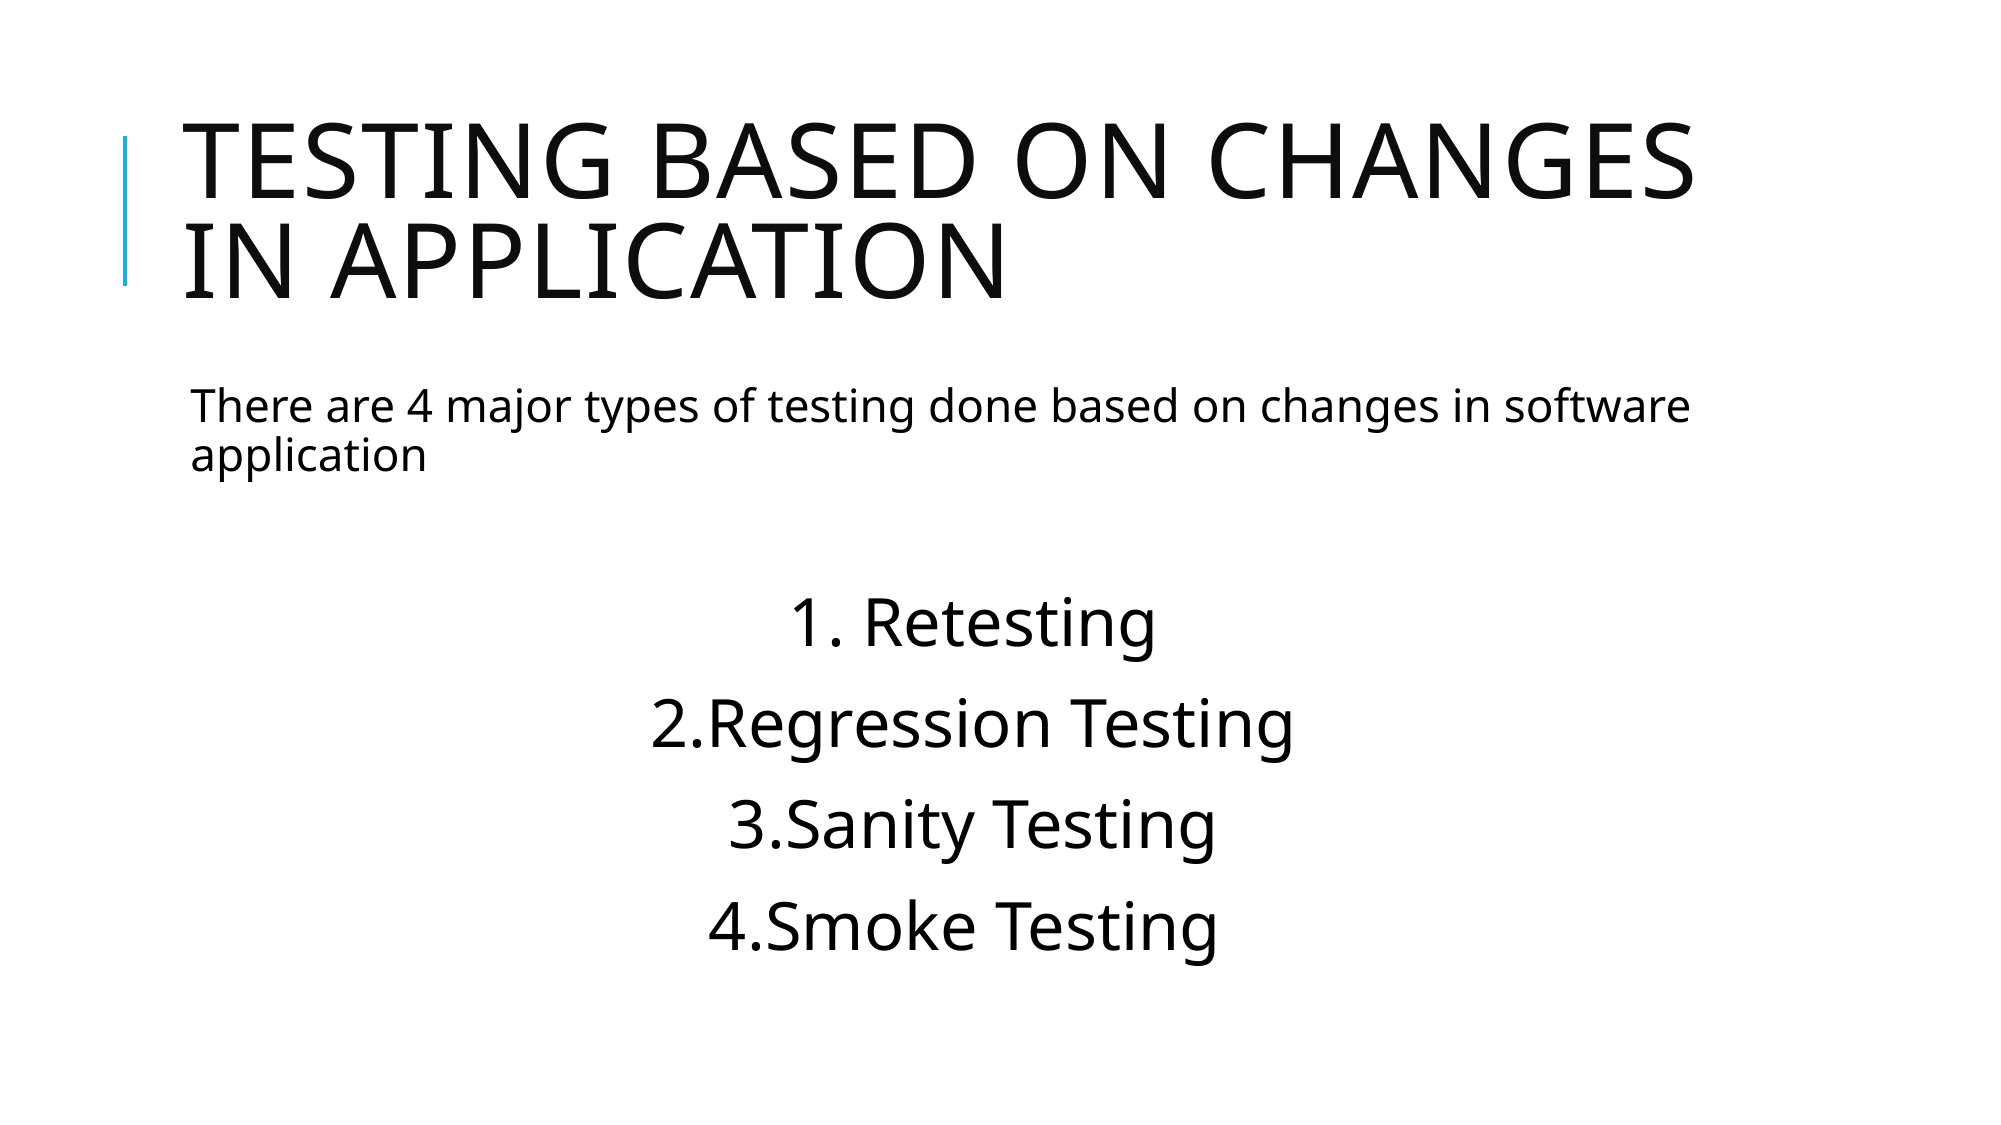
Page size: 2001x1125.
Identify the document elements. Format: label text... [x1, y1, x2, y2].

list There are 4 major types of testing done based on changes in software application 1. Retesting 2.Regression Testing 3.Sanity Testing 4.Smoke Testing [168, 375, 1763, 1035]
title Testing based on changes in application [168, 96, 1763, 342]
